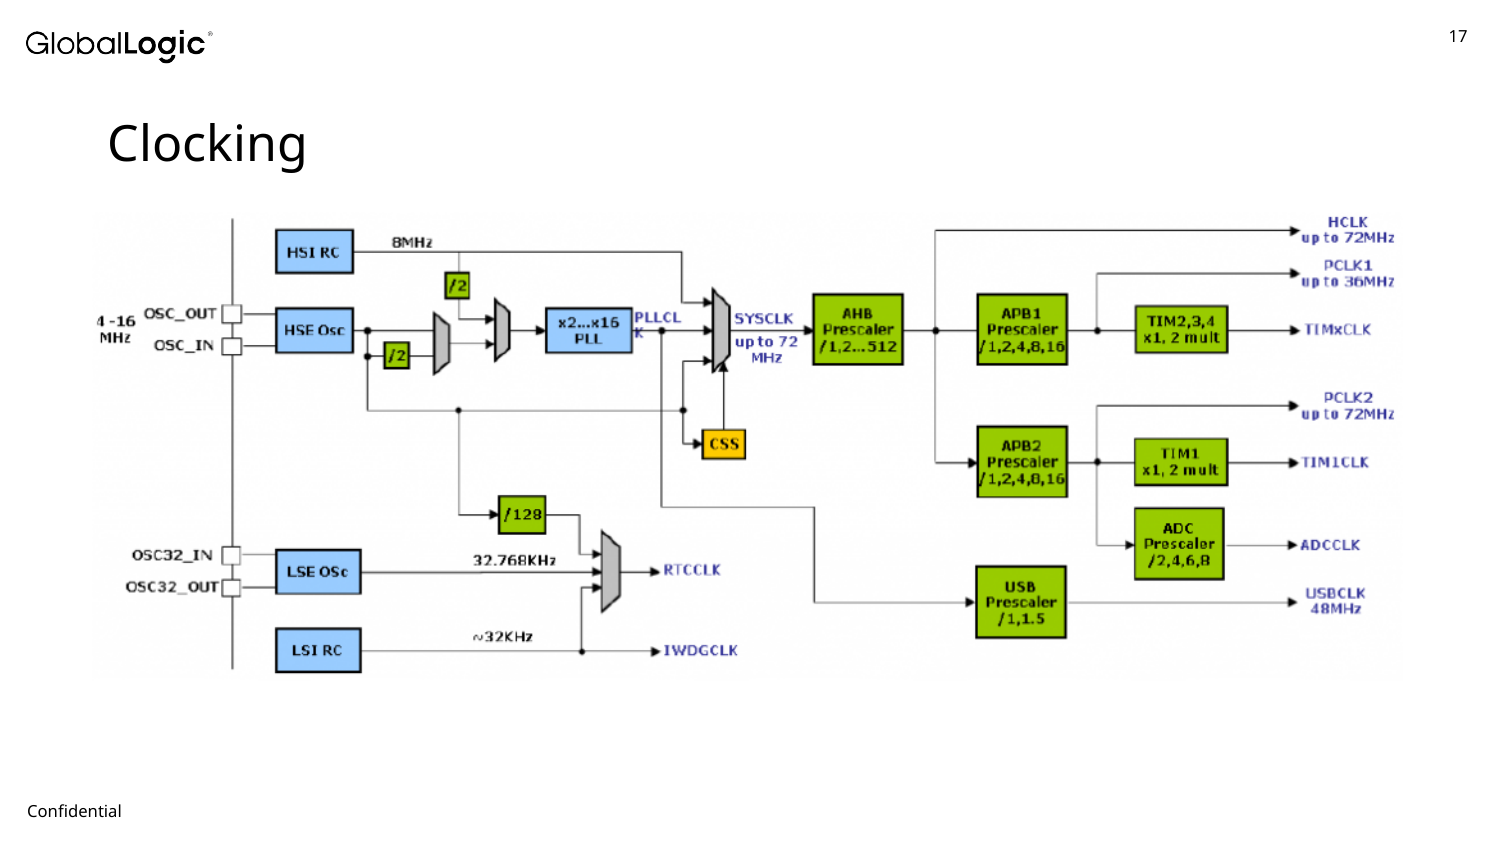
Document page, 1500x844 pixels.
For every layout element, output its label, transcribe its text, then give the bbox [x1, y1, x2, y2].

title Clocking [92, 96, 1420, 189]
picture [91, 211, 1403, 681]
picture [0, 6, 239, 83]
